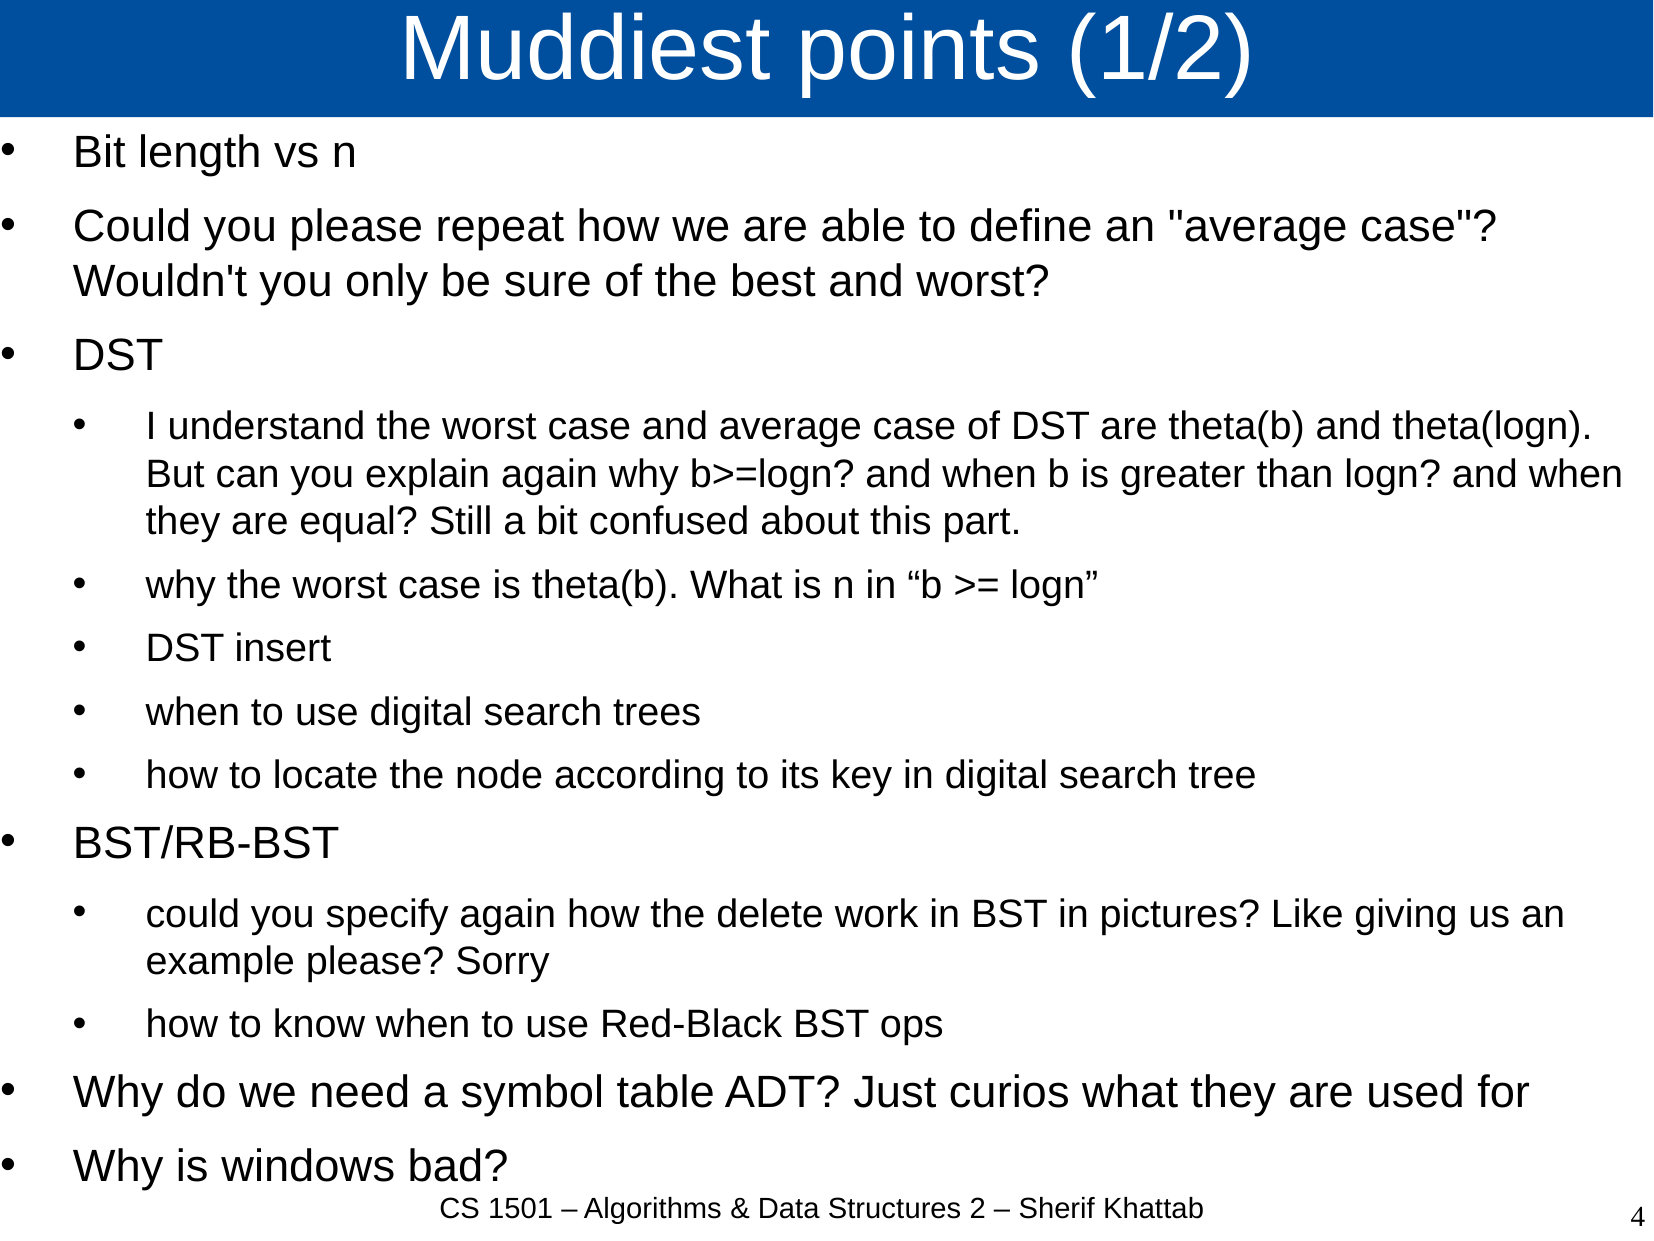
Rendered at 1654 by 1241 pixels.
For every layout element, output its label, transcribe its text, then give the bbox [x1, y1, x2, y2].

slide_number 4 [1265, 1199, 1646, 1241]
list Bit length vs n Could you please repeat how we are able to define an "average case"? Wouldn't you only be sure of the best and worst? DST I understand the worst case and average case of DST are theta(b) and theta(logn). But can you explain again why b>=logn? and when b is greater than logn? and when they are equal? Still a bit confused about this part. why the worst case is theta(b). What is n in “b >= logn” DST insert when to use digital search trees how to locate the node according to its key in digital search tree BST/RB-BST could you specify again how the delete work in BST in pictures? Like giving us an example please? Sorry how to know when to use Red-Black BST ops Why do we need a symbol table ADT? Just curios what they are used for Why is windows bad? [0, 122, 1654, 1199]
title Muddiest points (1/2) [0, 0, 1654, 118]
footer CS 1501 – Algorithms & Data Structures 2 – Sherif Khattab [407, 1191, 1238, 1241]
